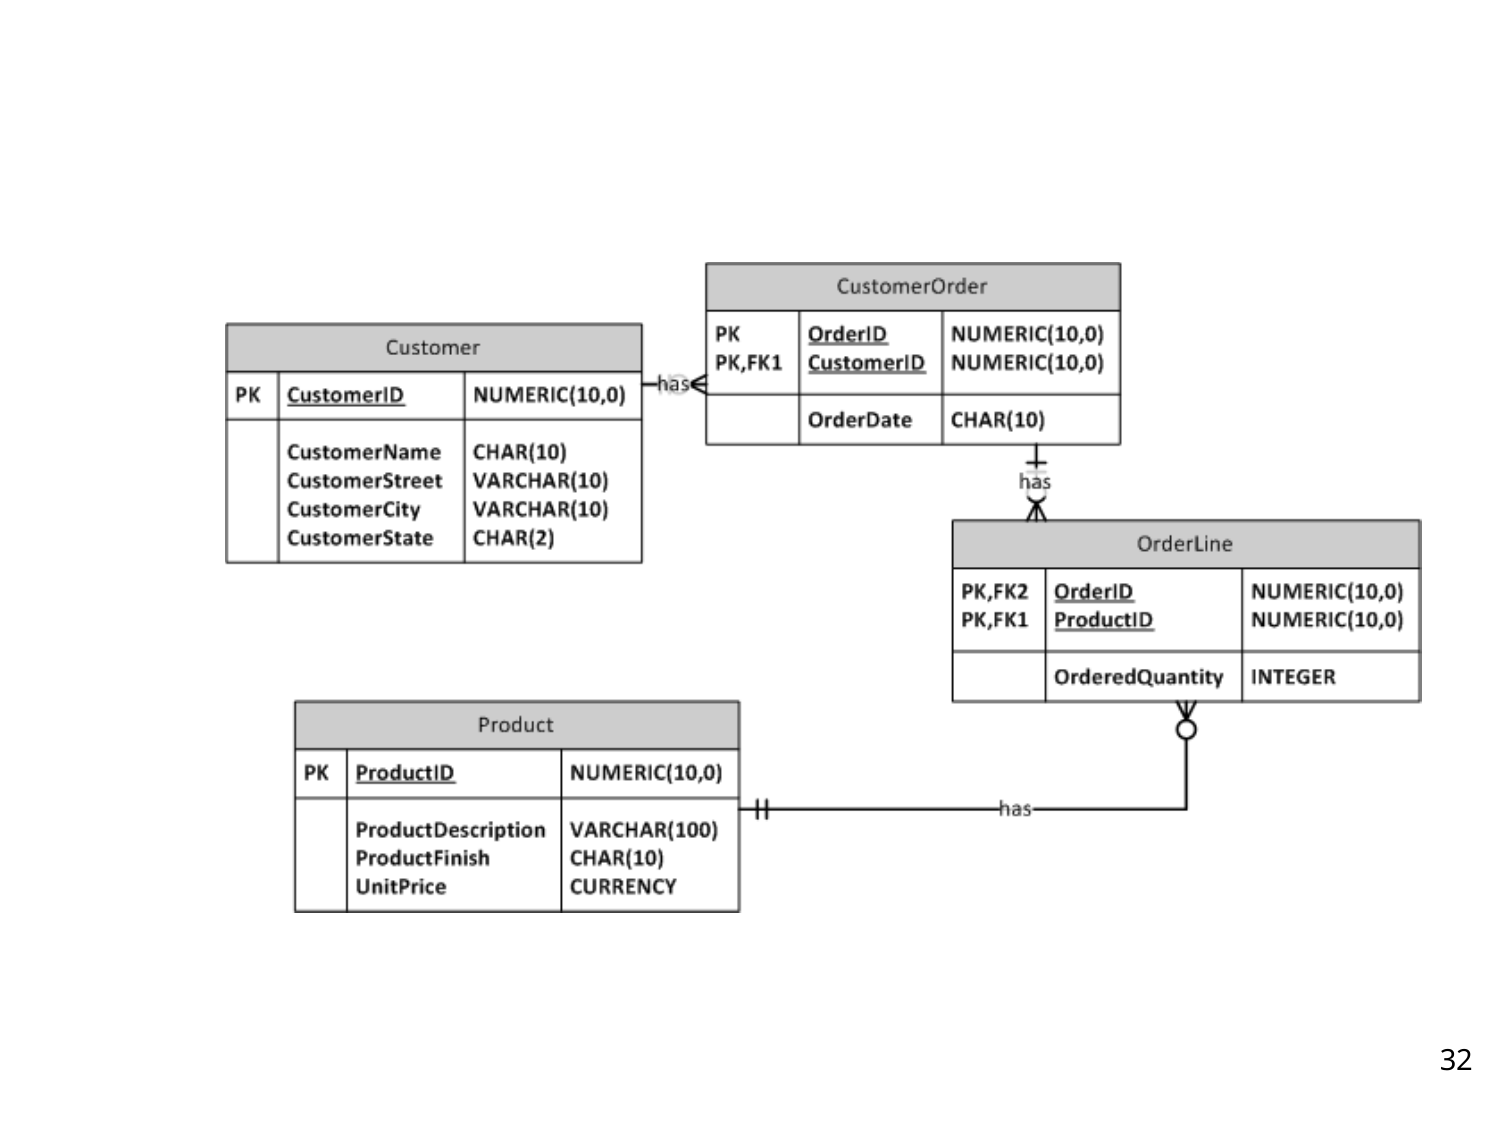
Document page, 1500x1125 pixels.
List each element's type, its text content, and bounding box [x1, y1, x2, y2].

slide_number 32 [1425, 1034, 1500, 1113]
picture [224, 262, 1422, 913]
